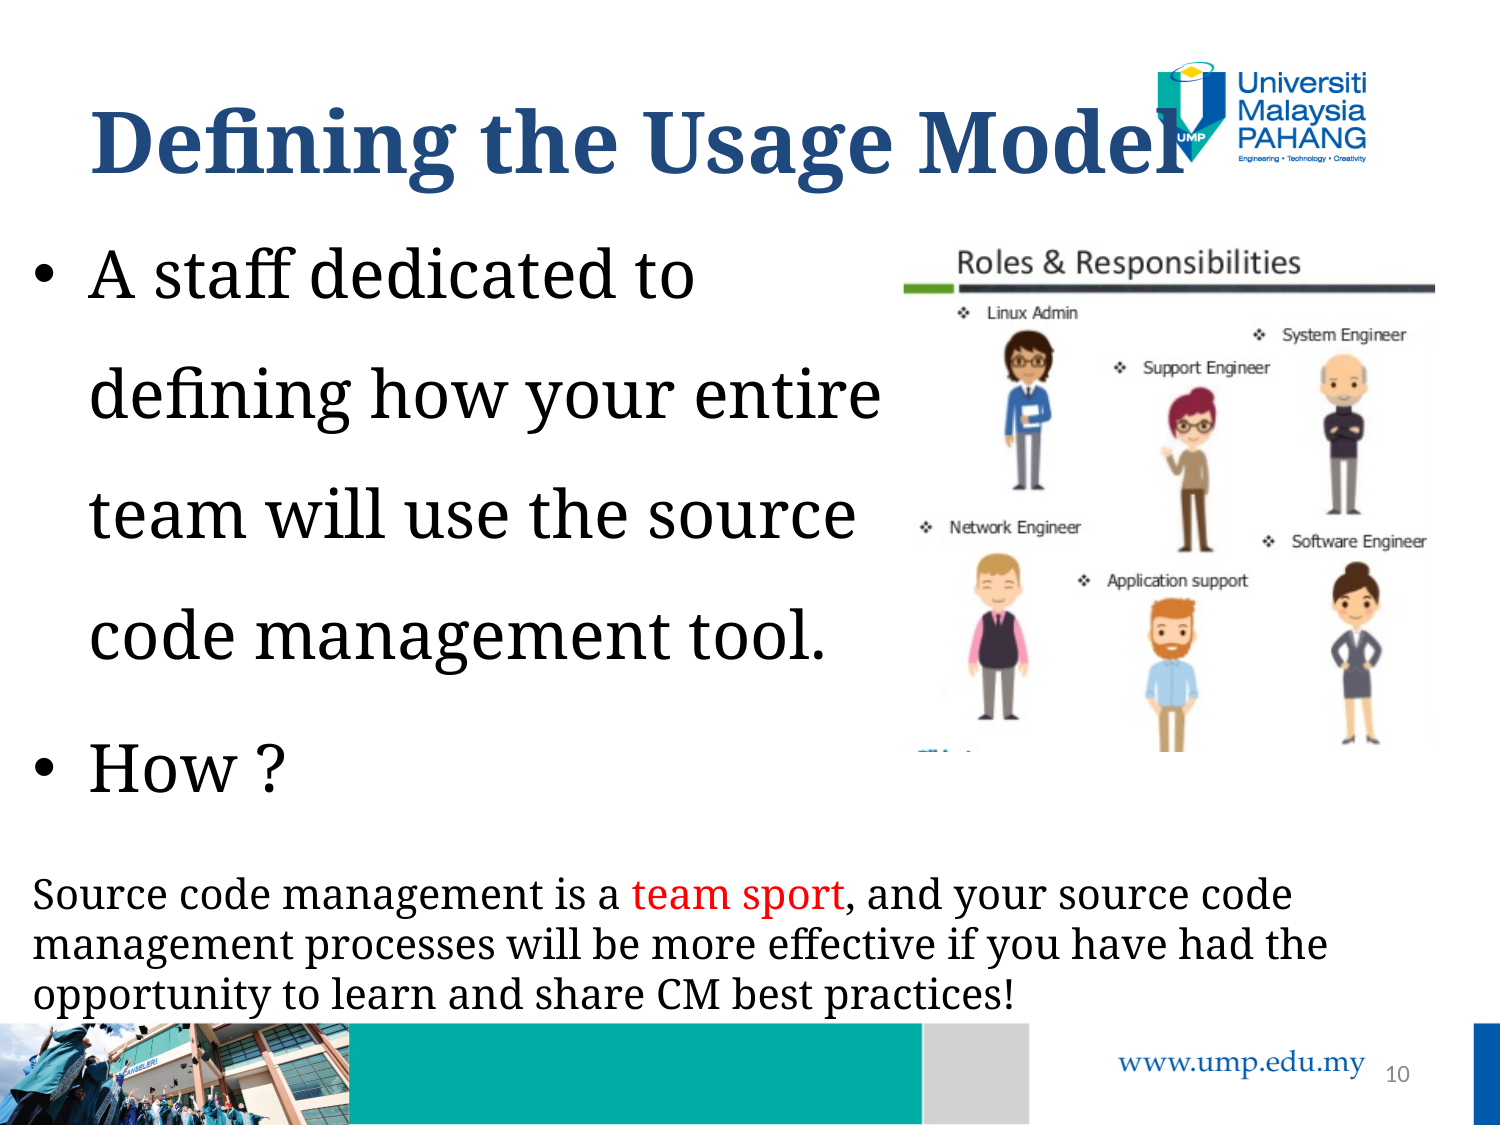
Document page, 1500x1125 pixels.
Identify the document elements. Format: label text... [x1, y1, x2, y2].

picture [0, 0, 1500, 1125]
title Defining the Usage Model [75, 45, 1425, 233]
list A staff dedicated to defining how your entire team will use the source code management tool. How ? [17, 184, 928, 860]
slide_number 10 [1074, 1042, 1425, 1103]
text_box Source code management is a team sport, and your source code management processes will be more effective if you have had the opportunity to learn and share CM best practices! [17, 860, 1471, 1026]
